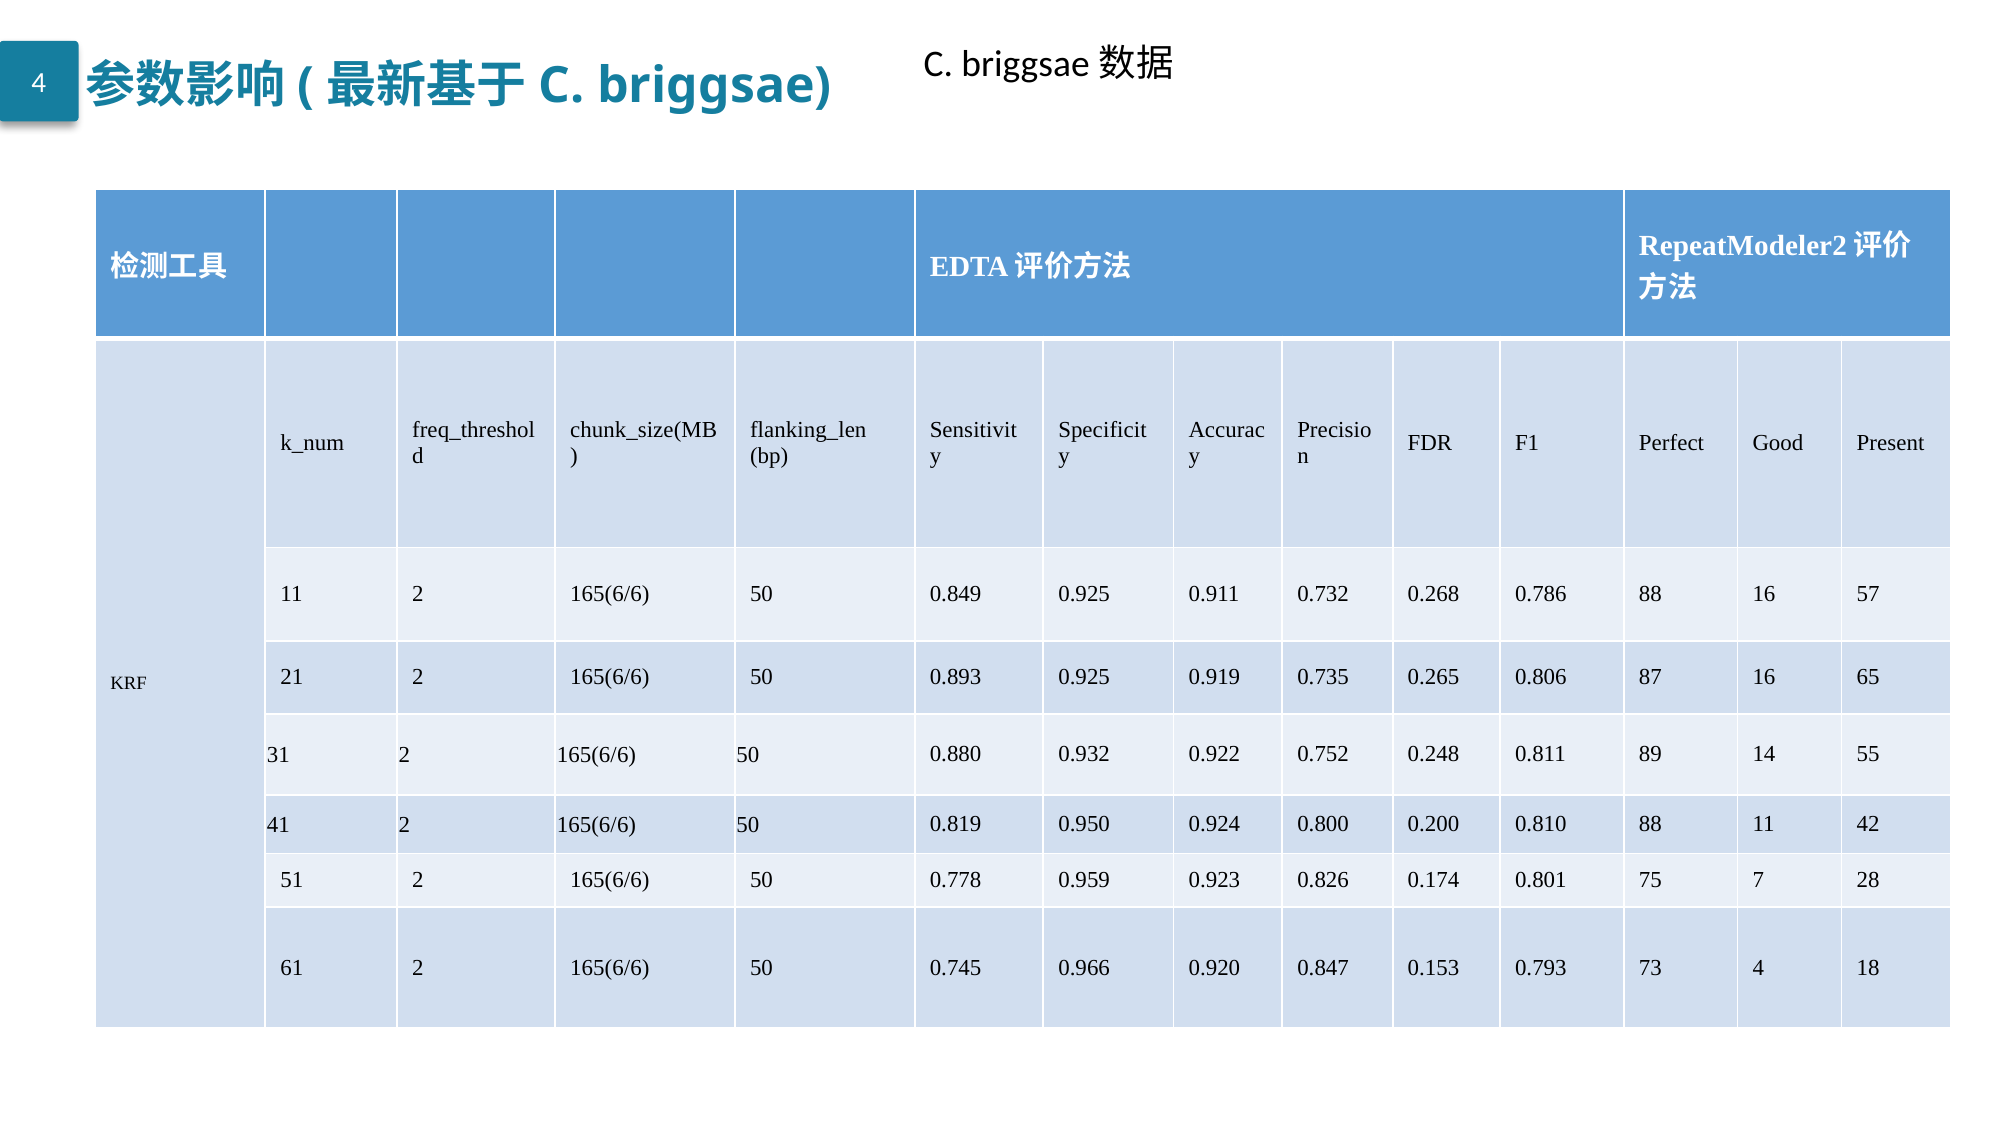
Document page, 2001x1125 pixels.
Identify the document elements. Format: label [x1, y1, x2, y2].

table_cell [1625, 796, 1737, 853]
table_cell [1394, 854, 1499, 906]
table_cell [1394, 548, 1499, 640]
table_cell [1501, 341, 1623, 547]
table_cell [1625, 548, 1737, 640]
table_cell [1501, 642, 1623, 713]
table_cell [1738, 642, 1841, 713]
table_cell [1842, 908, 1950, 1027]
table_cell [1044, 908, 1173, 1027]
table_cell [1625, 854, 1737, 906]
text_box [0, 39, 847, 123]
table_cell [1044, 642, 1173, 713]
table_cell [1283, 854, 1392, 906]
table_cell [736, 341, 914, 547]
table_cell [1501, 715, 1623, 794]
table_cell [266, 548, 396, 640]
table_cell [556, 548, 734, 640]
table_cell [1174, 854, 1281, 906]
table_cell [1283, 908, 1392, 1027]
table_cell [916, 341, 1042, 547]
table_cell [1738, 796, 1841, 853]
table_cell [556, 908, 734, 1027]
table_header [916, 190, 1623, 336]
table_cell [556, 715, 734, 794]
table_cell [736, 642, 914, 713]
table_cell [266, 854, 396, 906]
table_cell [398, 854, 554, 906]
table_cell [1625, 715, 1737, 794]
table_cell [398, 796, 554, 853]
table_cell [1625, 642, 1737, 713]
table_cell [556, 341, 734, 547]
table_cell [1394, 341, 1499, 547]
table_cell [266, 796, 396, 853]
table_header [96, 190, 264, 336]
table_cell [1283, 341, 1392, 547]
table_cell [1625, 341, 1737, 547]
table_cell [398, 908, 554, 1027]
table_cell [1625, 908, 1737, 1027]
table_cell [1283, 715, 1392, 794]
table_cell [1842, 854, 1950, 906]
table_cell [266, 341, 396, 547]
table_header [266, 190, 396, 336]
table_cell [1842, 341, 1950, 547]
table_cell [736, 548, 914, 640]
table_cell [1044, 548, 1173, 640]
table_cell [1501, 796, 1623, 853]
table_cell [266, 908, 396, 1027]
table_header [1625, 190, 1950, 336]
table_cell [1842, 548, 1950, 640]
table_cell [398, 341, 554, 547]
table_cell [1738, 715, 1841, 794]
table_cell [266, 642, 396, 713]
table_cell [1738, 341, 1841, 547]
table_cell [1044, 854, 1173, 906]
table_cell [1283, 796, 1392, 853]
table_cell [916, 548, 1042, 640]
table_cell [1174, 341, 1281, 547]
table_cell [398, 548, 554, 640]
table_cell [398, 715, 554, 794]
table_cell [1394, 796, 1499, 853]
table_cell [916, 908, 1042, 1027]
table_cell [1501, 548, 1623, 640]
table_cell [1283, 642, 1392, 713]
table_cell [1394, 715, 1499, 794]
table_header [398, 190, 554, 336]
table_cell [1501, 908, 1623, 1027]
table_cell [1174, 715, 1281, 794]
table_cell [556, 854, 734, 906]
table_cell [1044, 715, 1173, 794]
table_cell [1394, 642, 1499, 713]
table_cell [736, 715, 914, 794]
table_cell [1842, 642, 1950, 713]
table_cell [736, 908, 914, 1027]
table_cell [736, 854, 914, 906]
table_cell [1842, 715, 1950, 794]
table_cell [1394, 908, 1499, 1027]
table_cell [1738, 548, 1841, 640]
table_header [556, 190, 734, 336]
table_cell [1501, 854, 1623, 906]
table_cell [1174, 908, 1281, 1027]
table_cell [96, 341, 264, 1027]
table_cell [398, 642, 554, 713]
table_cell [1174, 796, 1281, 853]
table_cell [736, 796, 914, 853]
table_cell [1738, 908, 1841, 1027]
table_cell [916, 715, 1042, 794]
table_cell [916, 796, 1042, 853]
table_cell [1044, 341, 1173, 547]
table_cell [1842, 796, 1950, 853]
table_header [736, 190, 914, 336]
table_cell [556, 642, 734, 713]
table_cell [556, 796, 734, 853]
table_cell [1174, 642, 1281, 713]
table_cell [1283, 548, 1392, 640]
table_cell [1738, 854, 1841, 906]
table_cell [1044, 796, 1173, 853]
table_cell [1174, 548, 1281, 640]
table_cell [266, 715, 396, 794]
text_box [908, 31, 1301, 92]
table_cell [916, 854, 1042, 906]
table_cell [916, 642, 1042, 713]
